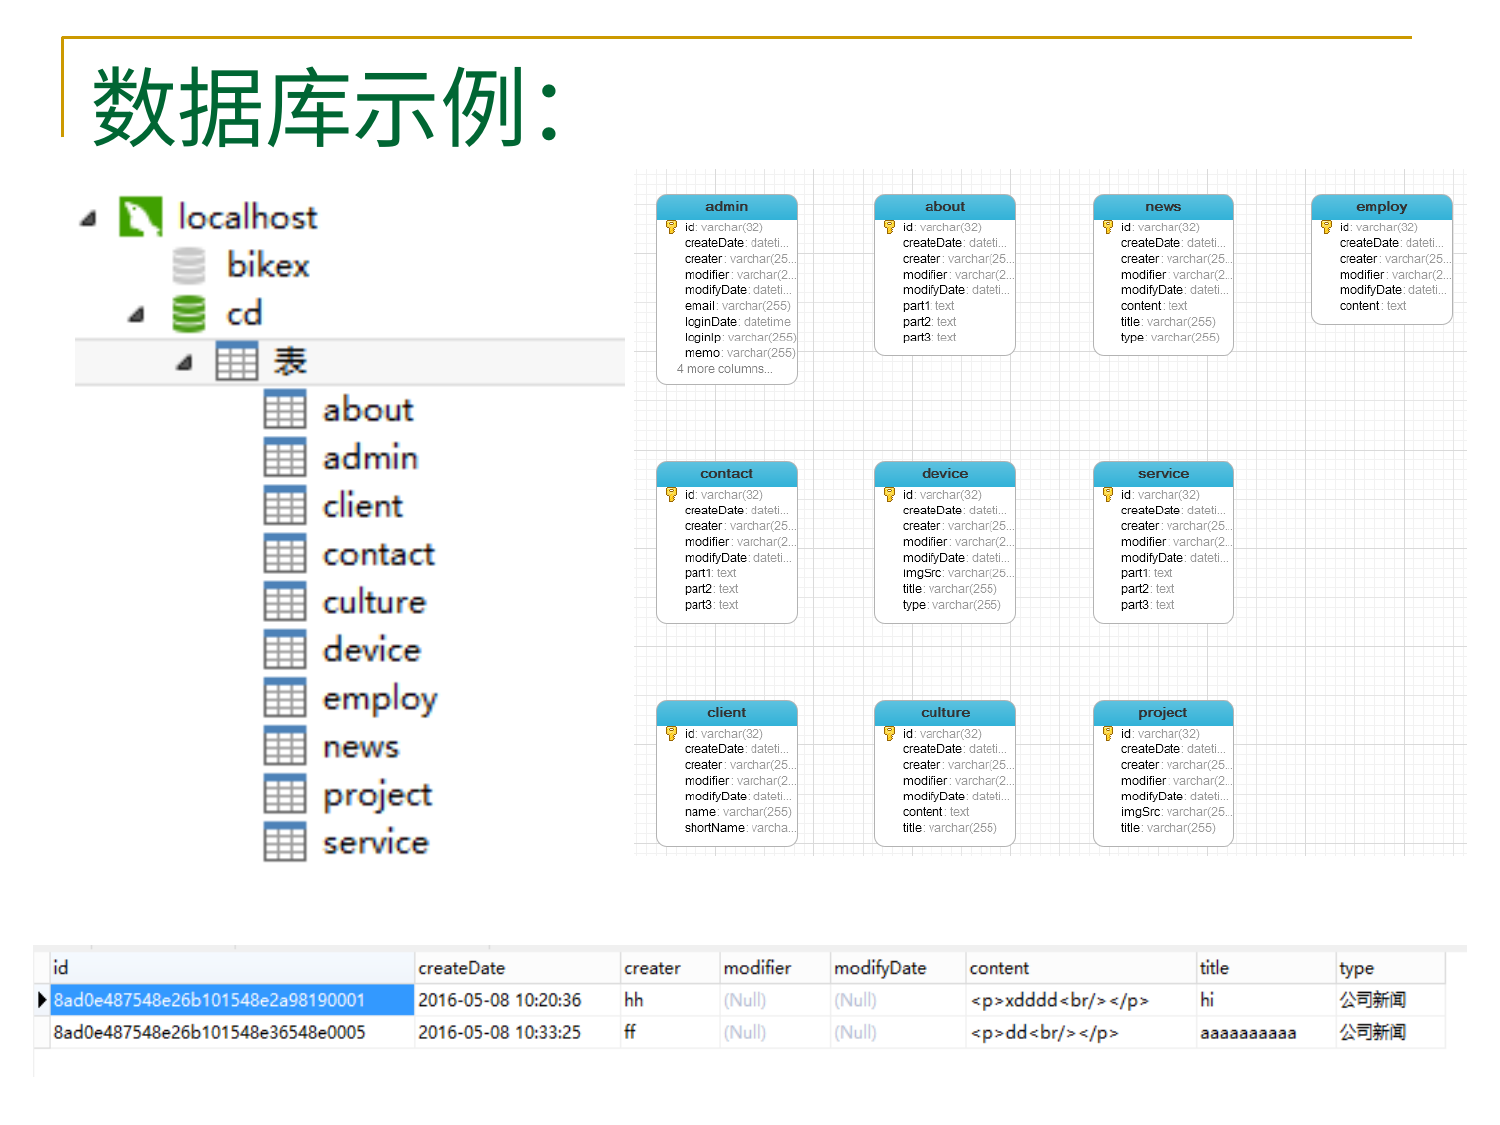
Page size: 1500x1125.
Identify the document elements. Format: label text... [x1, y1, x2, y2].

picture [634, 169, 1467, 856]
title 数据库示例： [74, 45, 1426, 193]
picture [33, 944, 1467, 1077]
picture [74, 191, 626, 874]
